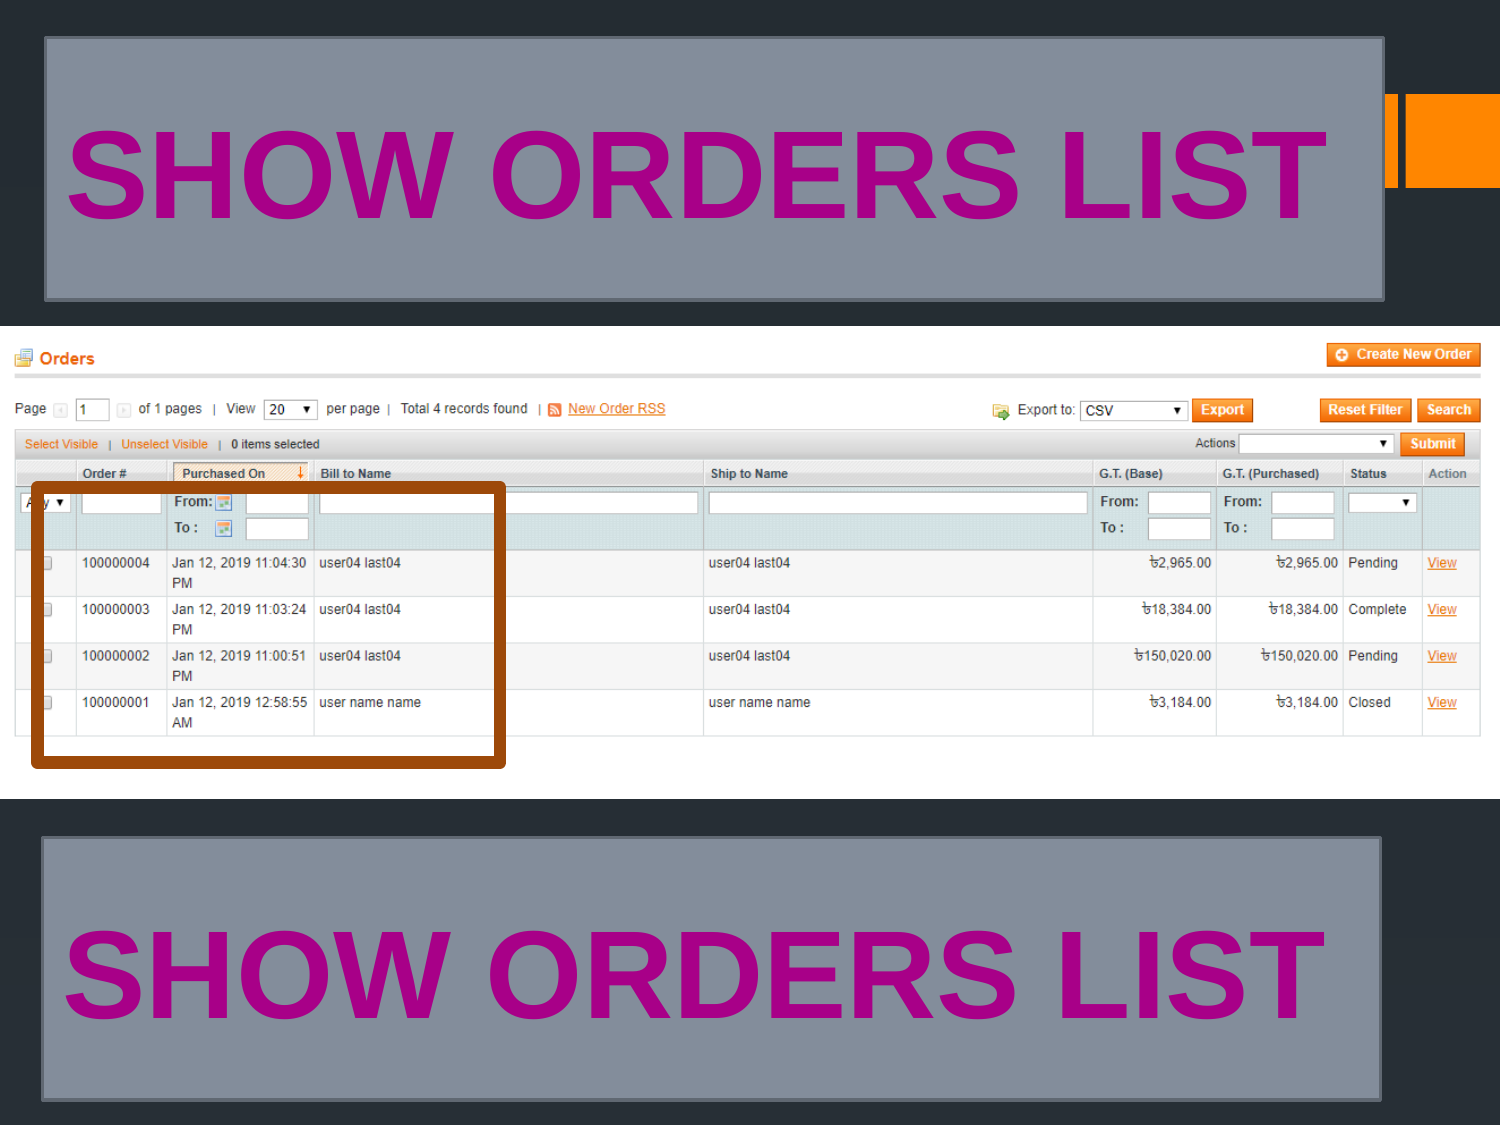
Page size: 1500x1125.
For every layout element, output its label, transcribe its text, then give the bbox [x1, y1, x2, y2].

picture [0, 325, 1500, 799]
text_box Show orders List [41, 836, 1382, 1102]
text_box Show orders List [44, 36, 1385, 302]
